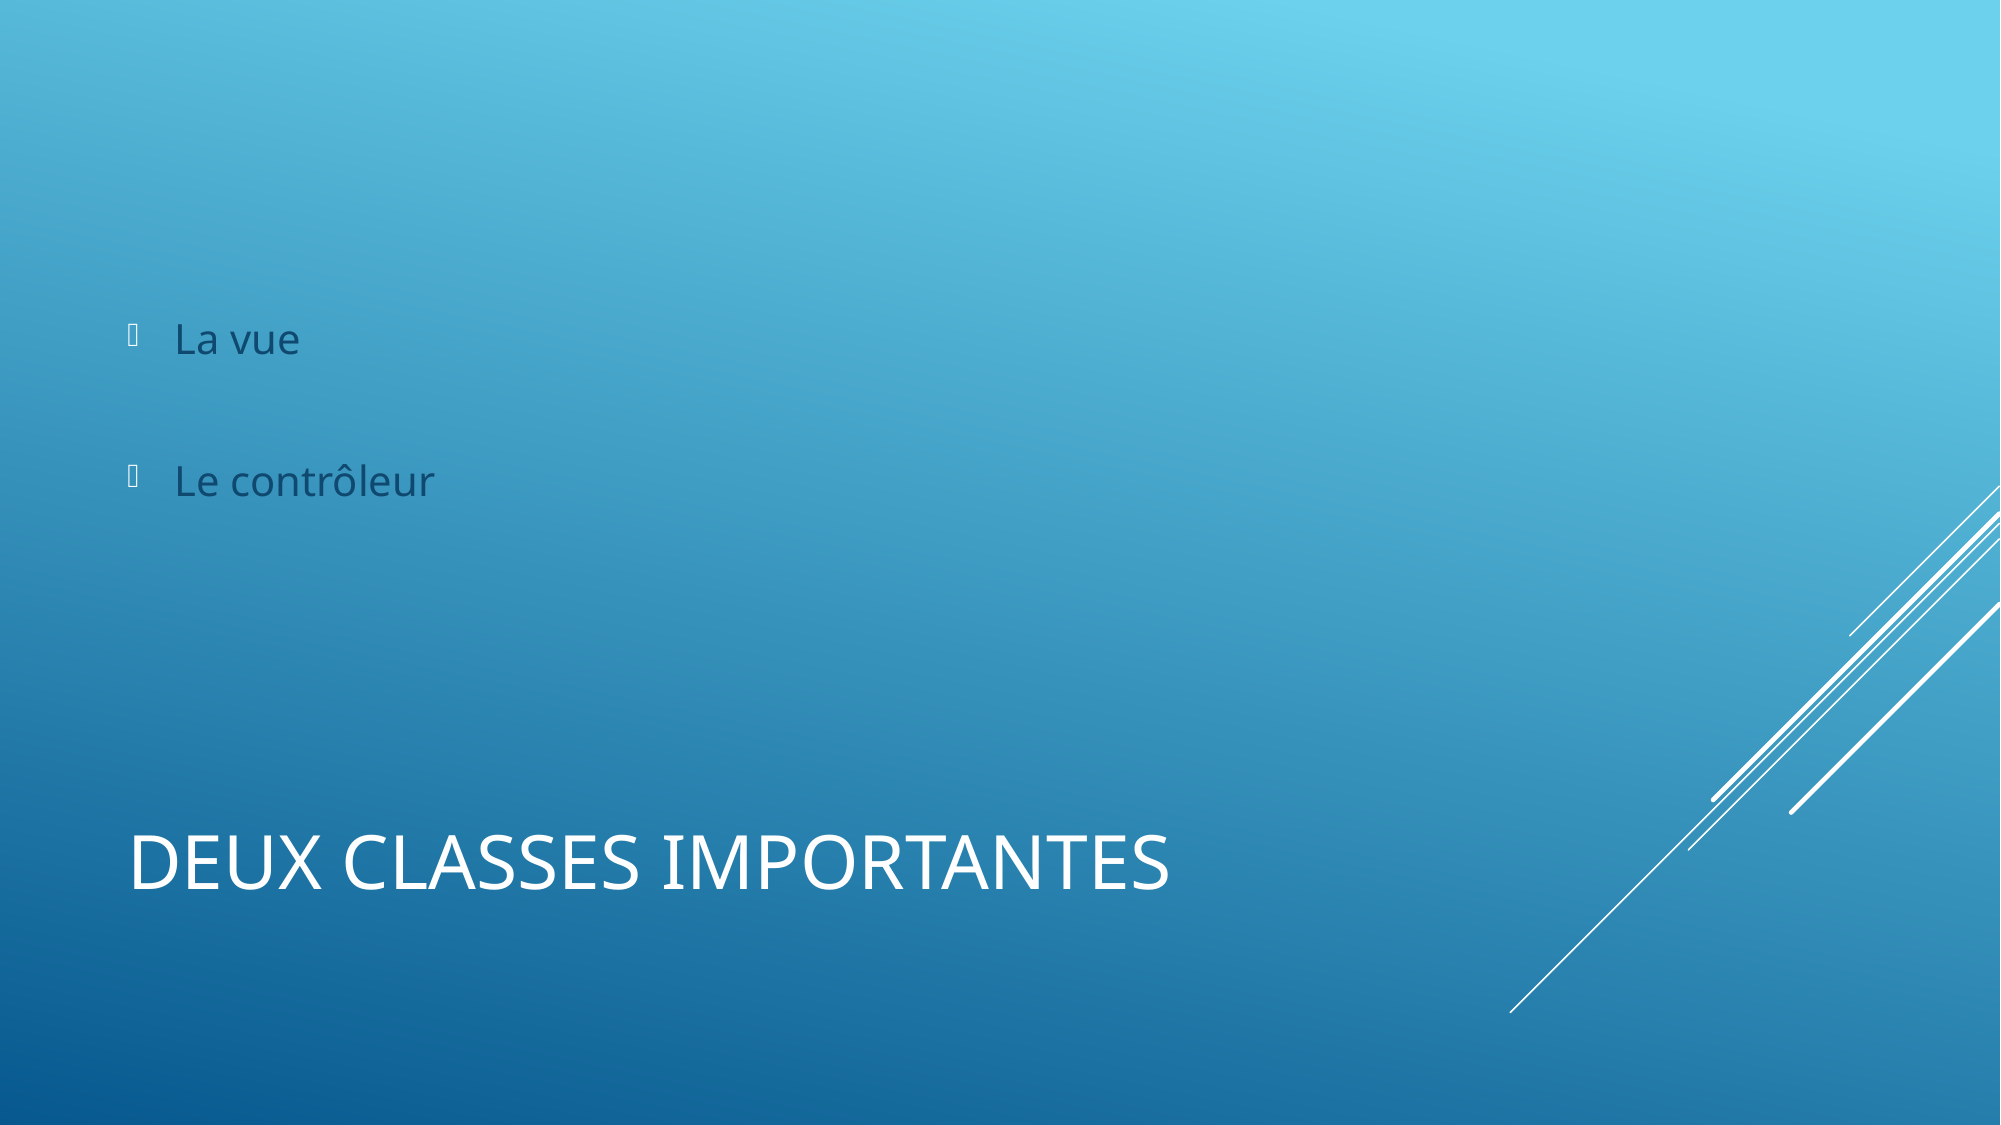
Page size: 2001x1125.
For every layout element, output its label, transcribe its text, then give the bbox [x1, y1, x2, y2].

list La vue Le contrôleur [112, 112, 1513, 706]
title Deux classes Importantes [112, 736, 1513, 984]
